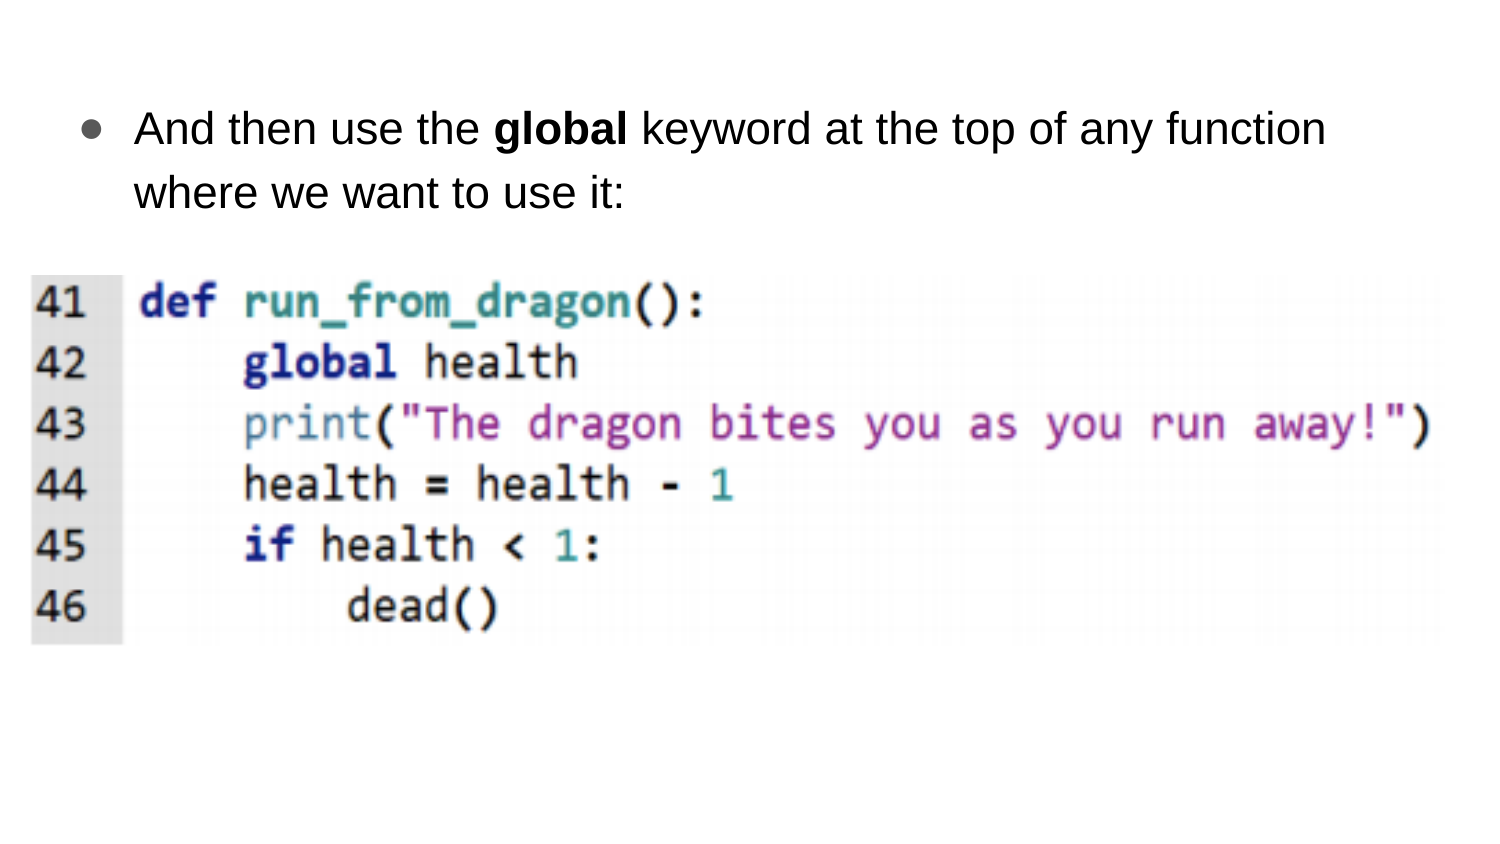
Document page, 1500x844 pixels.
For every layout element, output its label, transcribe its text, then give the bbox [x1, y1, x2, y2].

list And then use the global keyword at the top of any function where we want to use it: [44, 75, 1442, 210]
picture [13, 275, 1478, 658]
